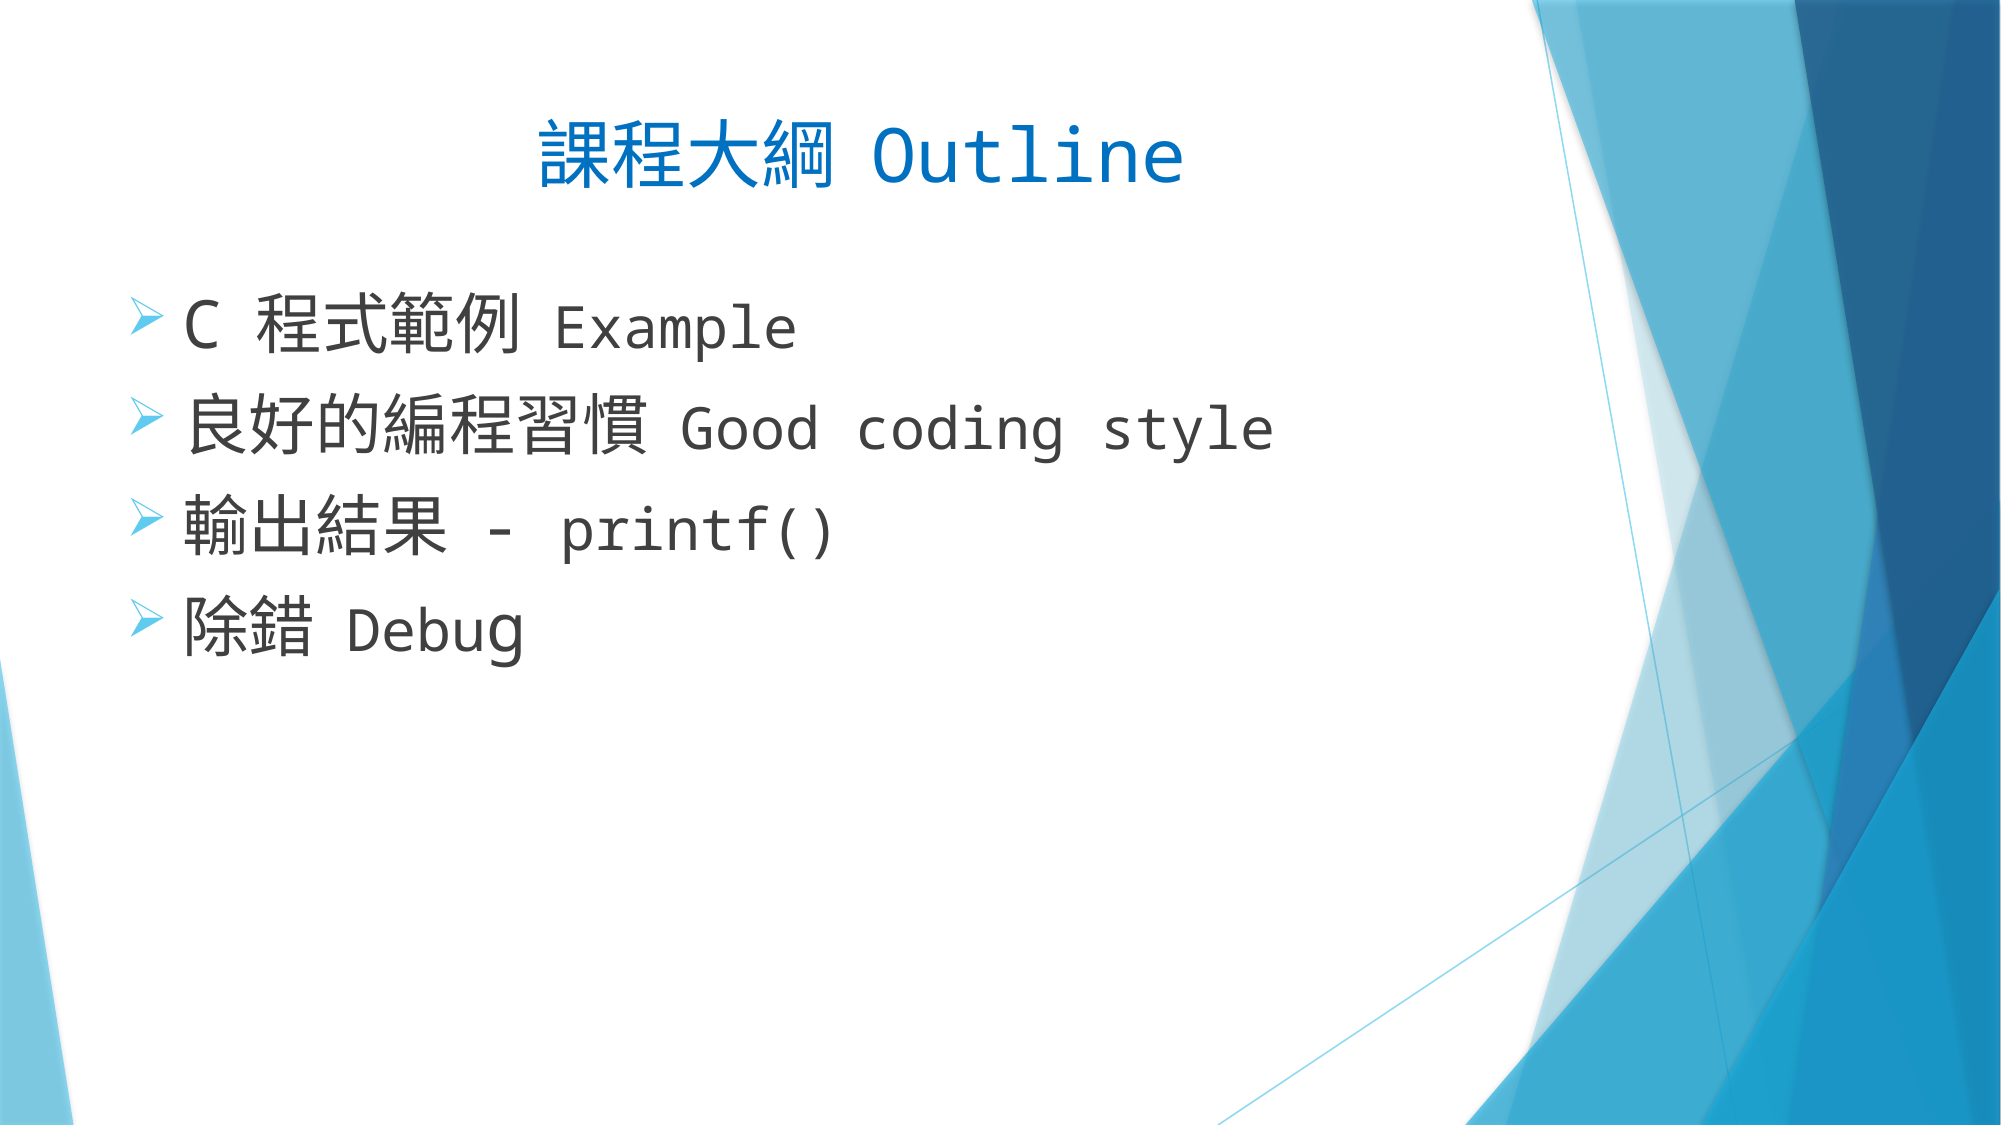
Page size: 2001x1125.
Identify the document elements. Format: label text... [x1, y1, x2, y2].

list C 程式範例 Example 良好的編程習慣 Good coding style 輸出結果 - printf() 除錯 Debug [111, 274, 1515, 1125]
title 課程大綱 Outline [111, 99, 1612, 225]
